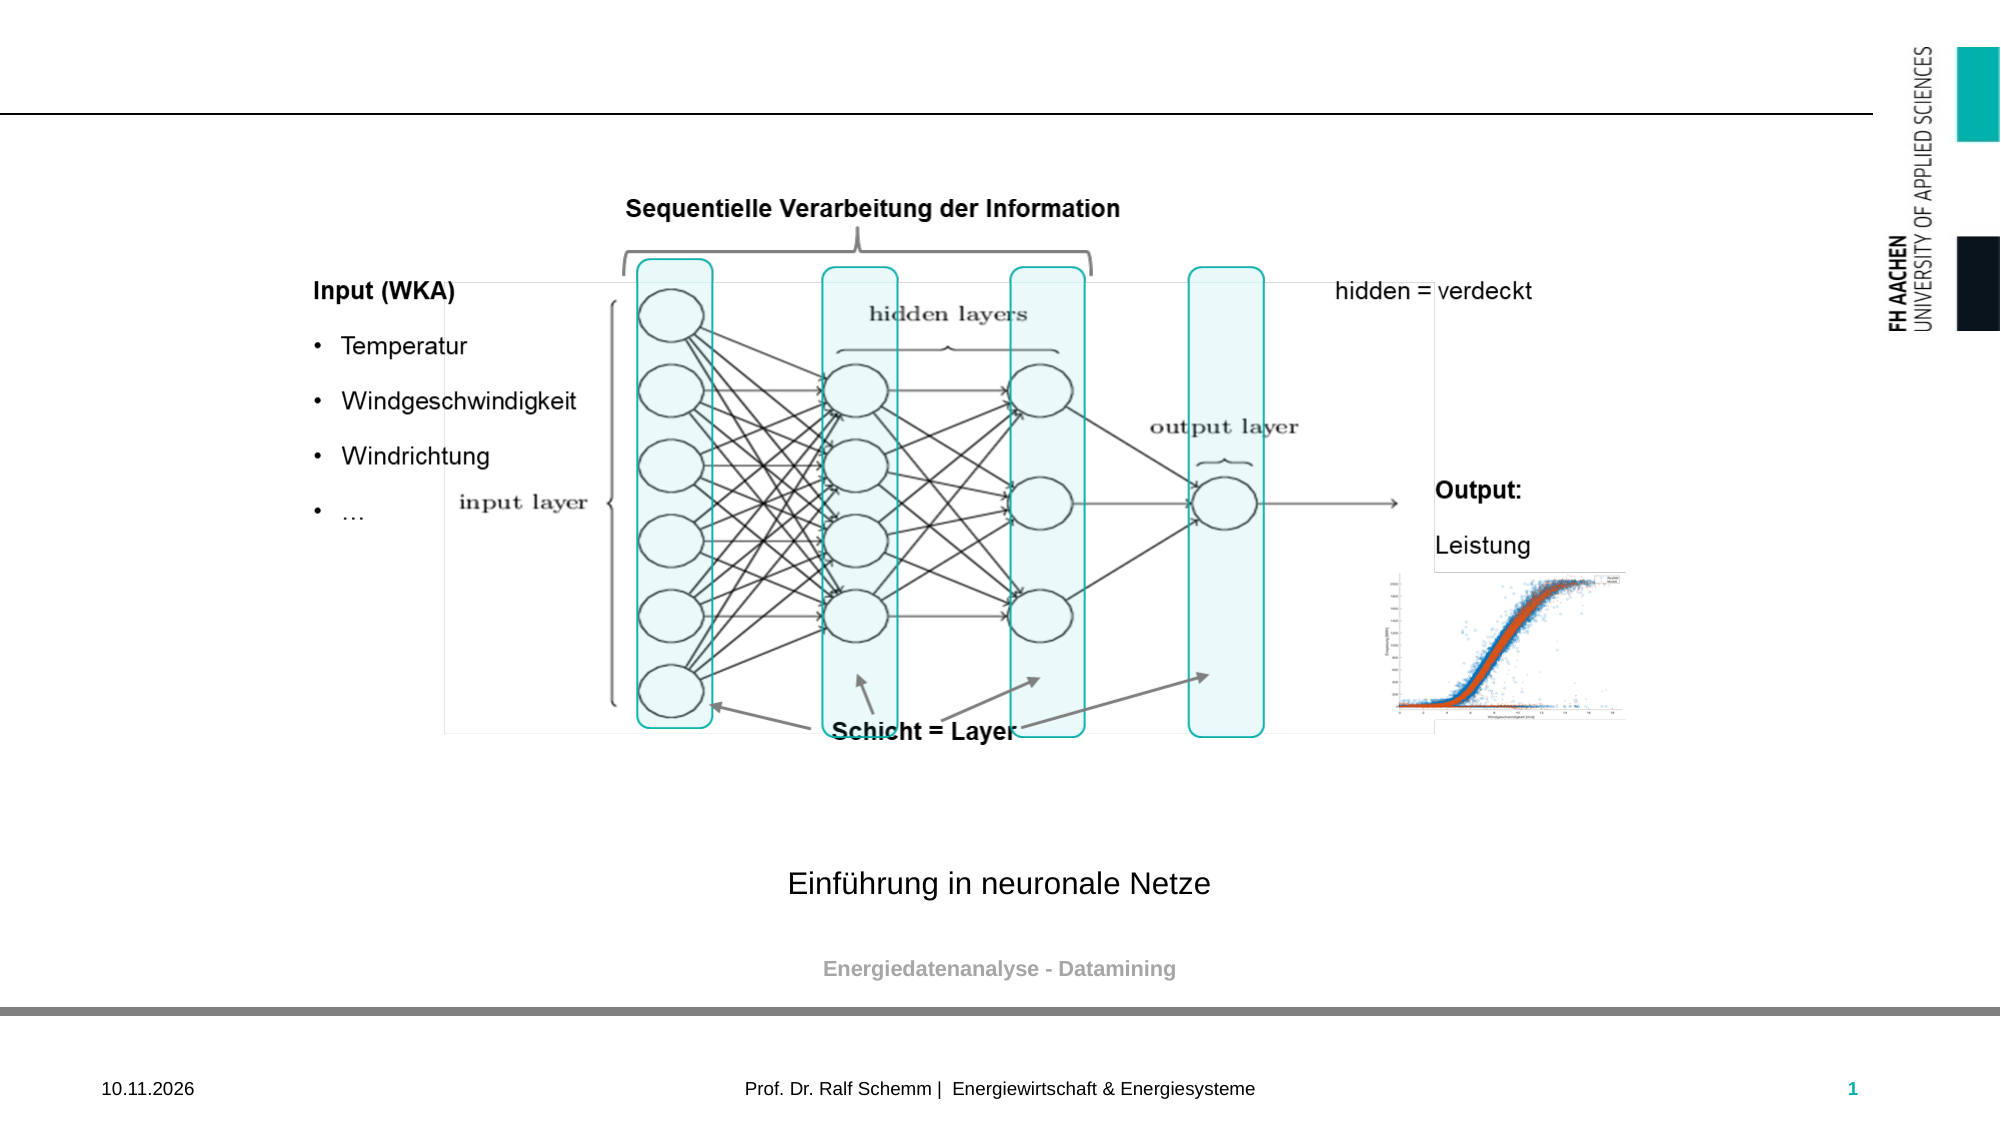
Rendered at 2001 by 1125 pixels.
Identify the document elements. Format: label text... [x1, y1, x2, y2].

slide_number 1 [1741, 1057, 1874, 1118]
list Energiedatenanalyse - Datamining [369, 929, 1630, 989]
picture [1873, 47, 2000, 331]
picture [297, 184, 1626, 760]
list Einführung in neuronale Netze [369, 846, 1630, 918]
footer Prof. Dr. Ralf Schemm | Energiewirtschaft & Energiesysteme [527, 1057, 1473, 1118]
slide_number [86, 1057, 370, 1118]
